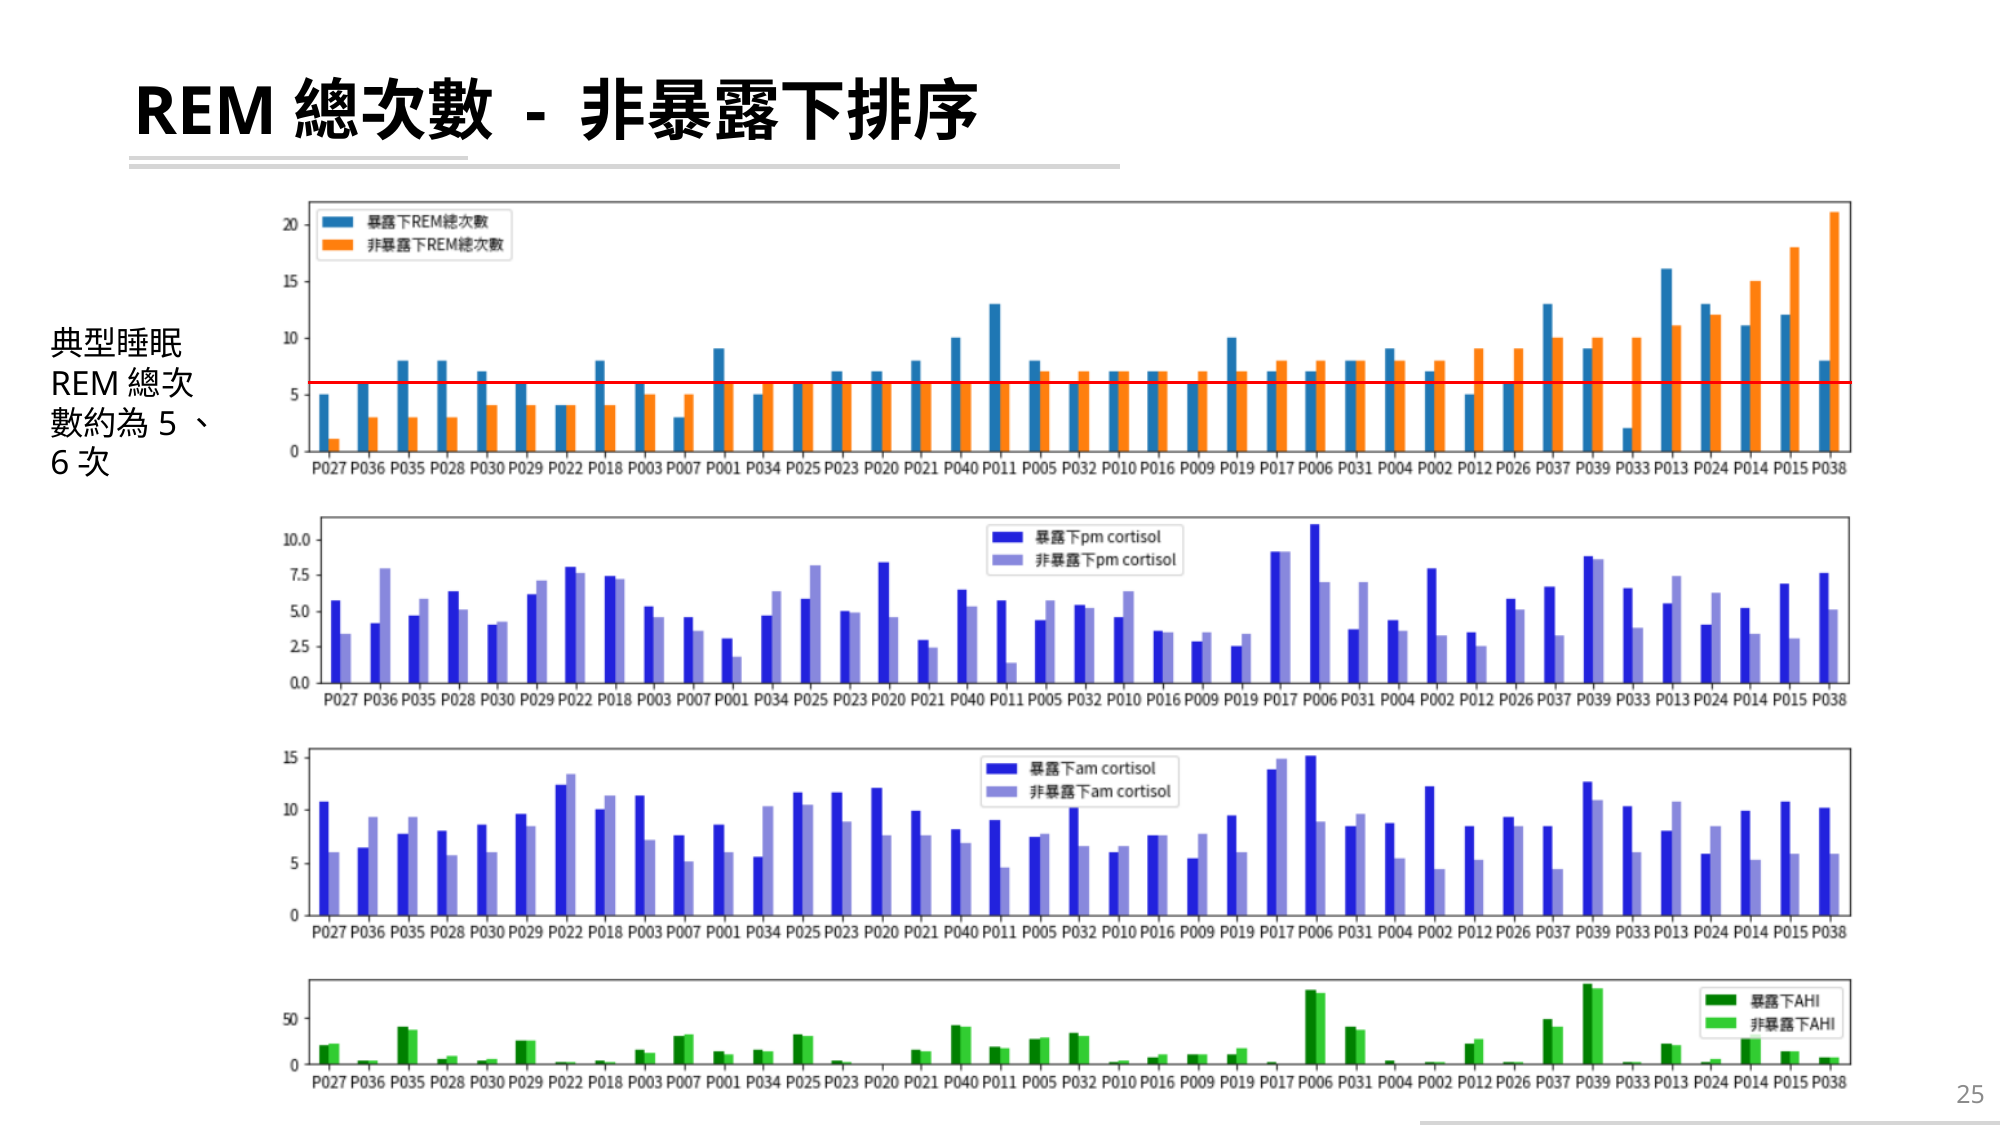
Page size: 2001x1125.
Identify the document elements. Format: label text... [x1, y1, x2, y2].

slide_number 25 [1896, 1066, 2000, 1125]
text_box 典型睡眠REM總次數約為5、6次 [35, 314, 238, 489]
title REM總次數 - 非暴露下排序 [118, 59, 1863, 167]
picture [272, 192, 1863, 1098]
